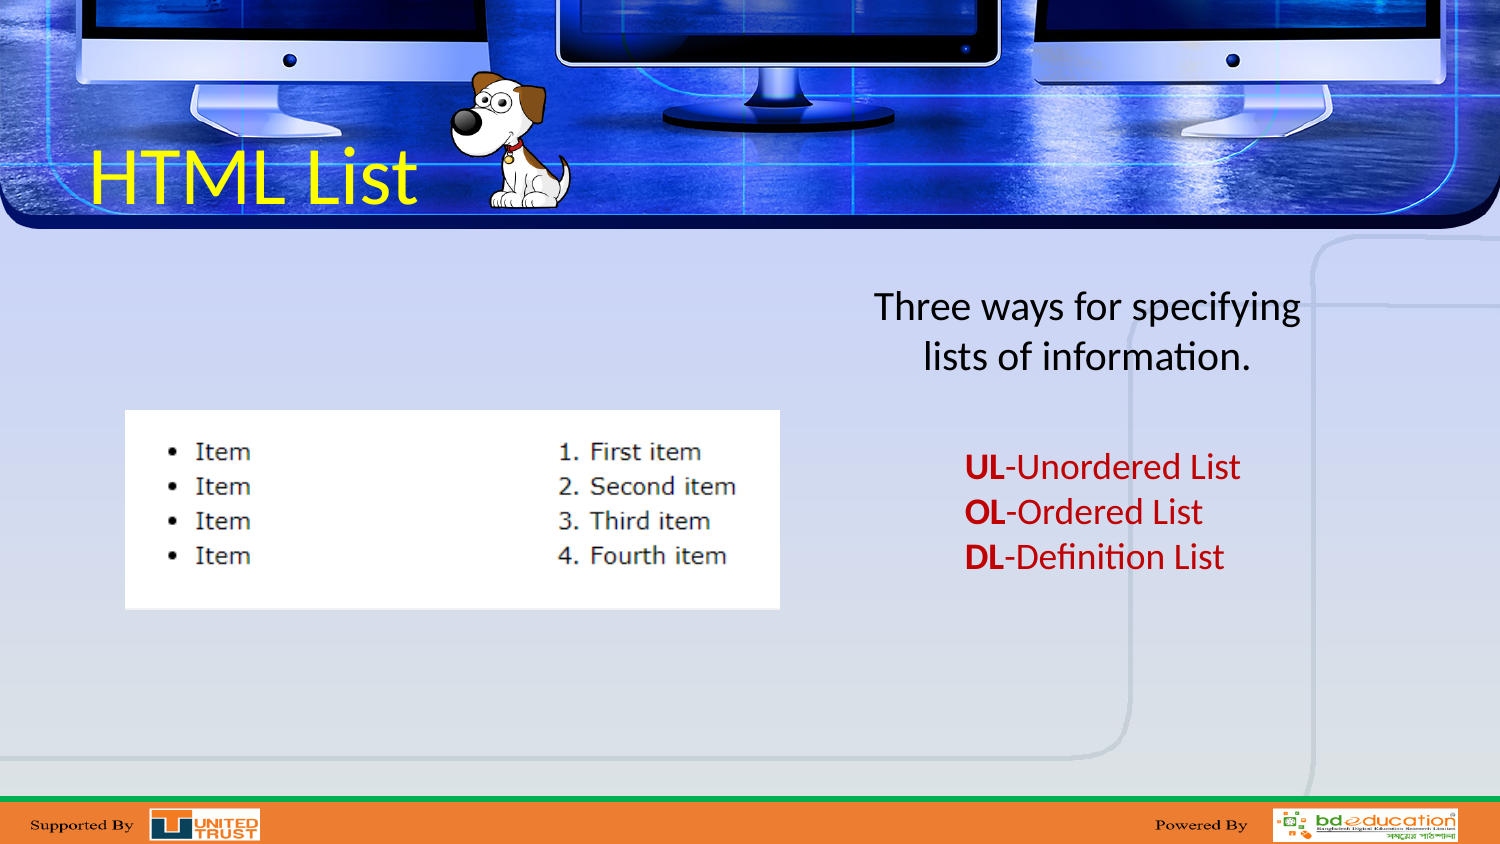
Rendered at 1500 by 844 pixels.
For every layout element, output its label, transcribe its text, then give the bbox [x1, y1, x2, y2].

text_box Three ways for specifying lists of information. [824, 271, 1350, 387]
text_box UL-Unordered List OL-Ordered List DL-Definition List [950, 434, 1350, 584]
title HTML List [73, 121, 1427, 222]
picture [0, 0, 1500, 844]
